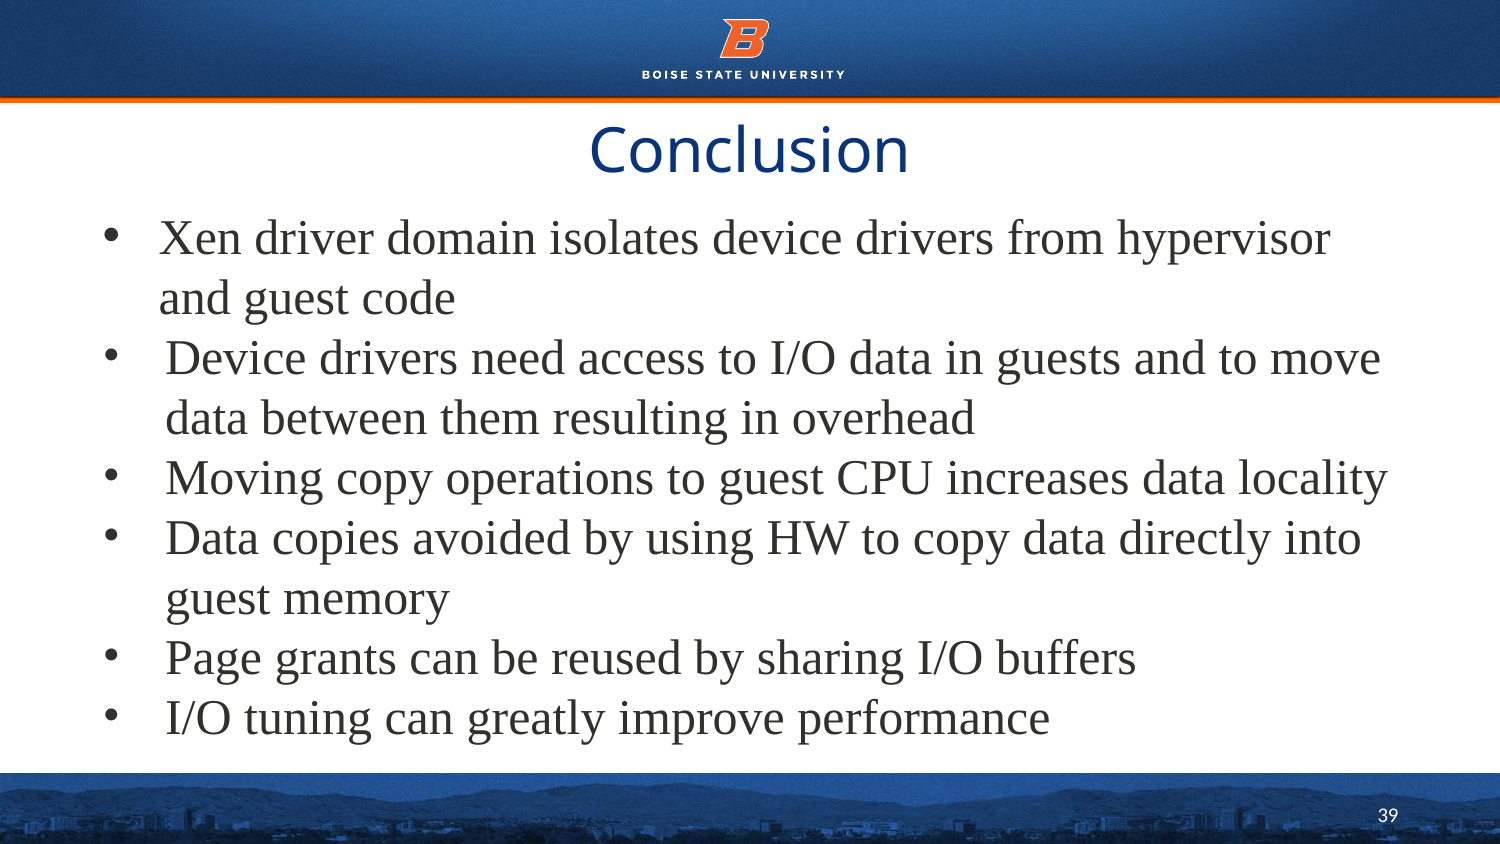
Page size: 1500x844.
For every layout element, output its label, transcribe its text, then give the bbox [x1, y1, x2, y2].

picture [0, 773, 1500, 844]
title Conclusion [75, 103, 1425, 192]
list Xen driver domain isolates device drivers from hypervisor and guest code Device drivers need access to I/O data in guests and to move data between them resulting in overhead Moving copy operations to guest CPU increases data locality Data copies avoided by using HW to copy data directly into guest memory Page grants can be reused by sharing I/O buffers I/O tuning can greatly improve performance [75, 196, 1425, 754]
picture [0, 0, 1500, 103]
